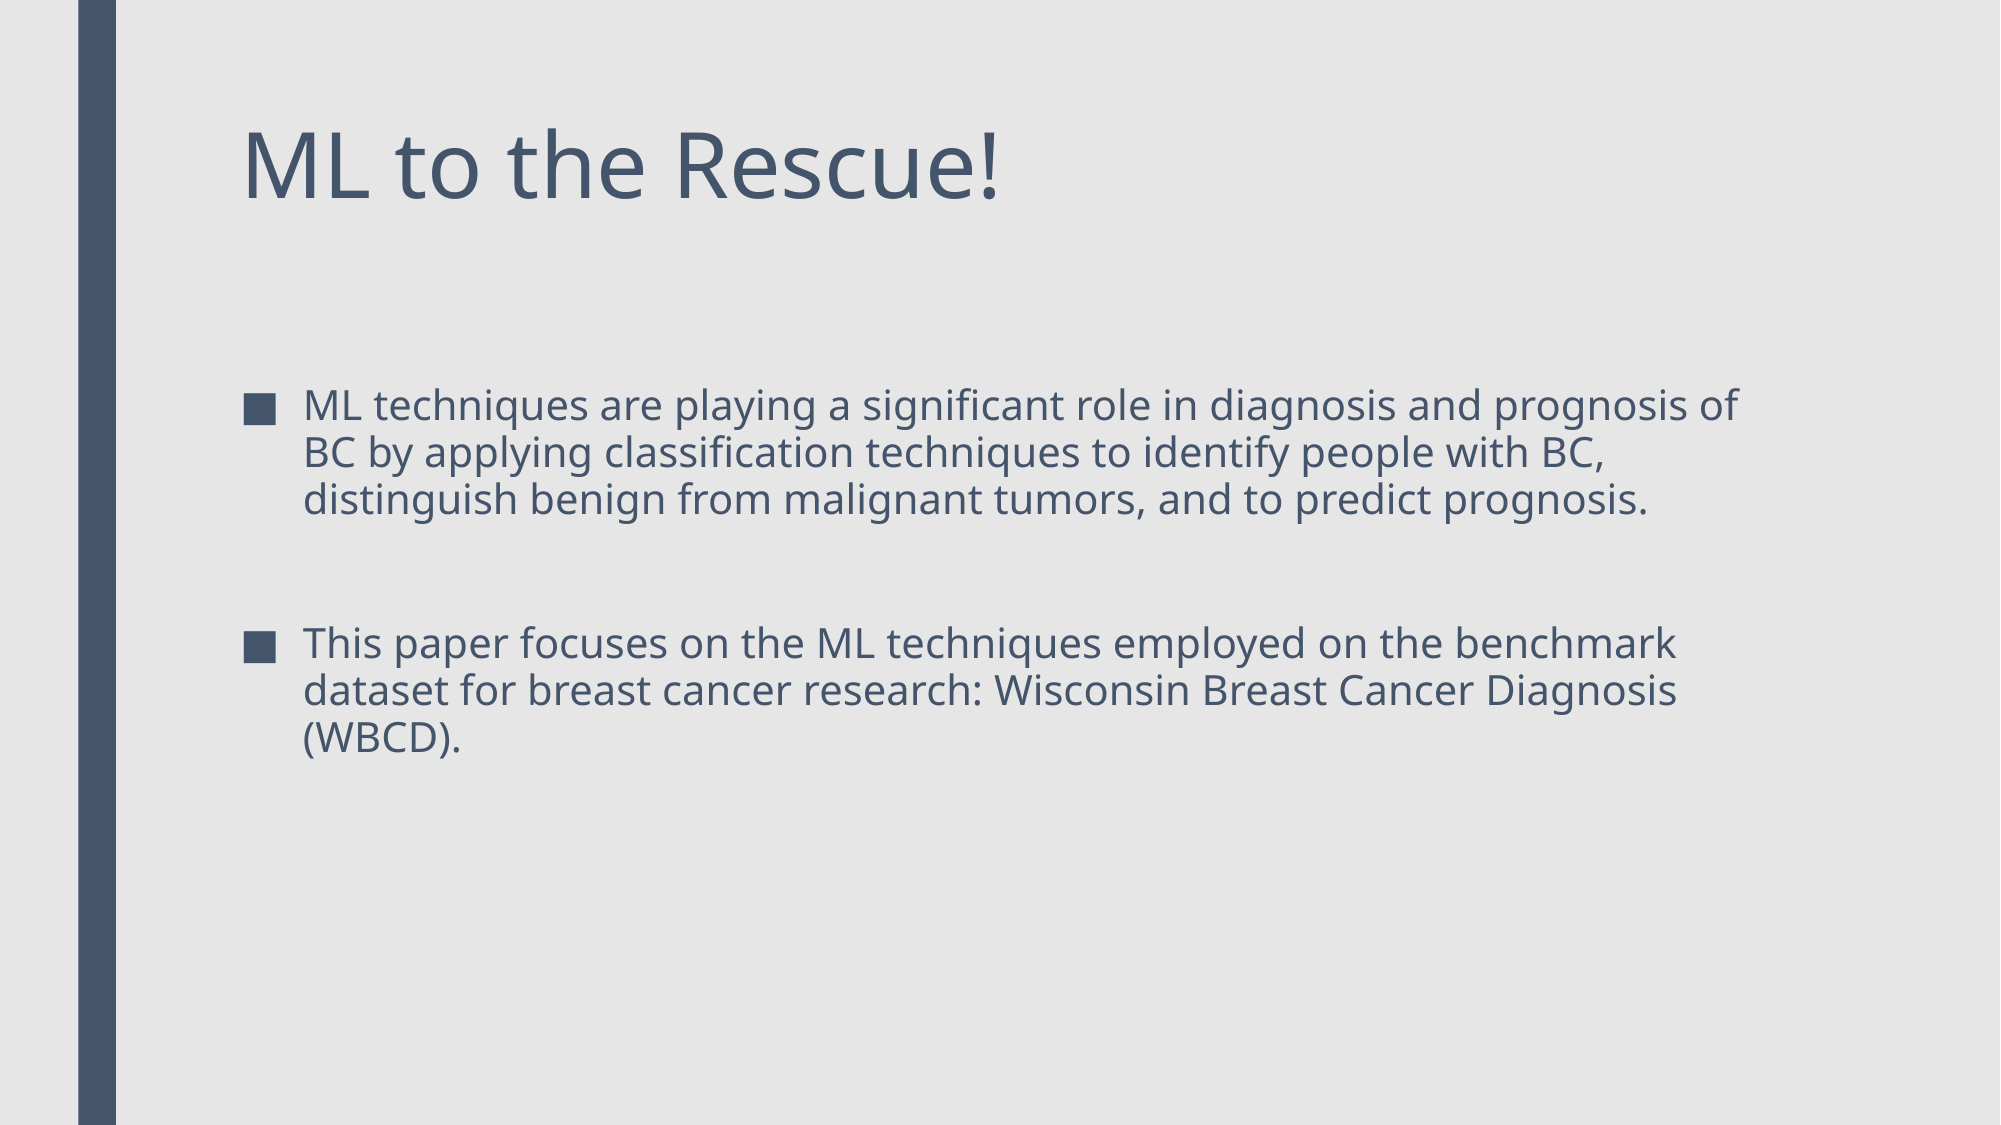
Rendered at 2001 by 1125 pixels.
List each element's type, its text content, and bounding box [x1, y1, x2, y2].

title ML to the Rescue! [225, 112, 1800, 357]
list ML techniques are playing a significant role in diagnosis and prognosis of BC by applying classification techniques to identify people with BC, distinguish benign from malignant tumors, and to predict prognosis. This paper focuses on the ML techniques employed on the benchmark dataset for breast cancer research: Wisconsin Breast Cancer Diagnosis (WBCD). [225, 375, 1800, 963]
